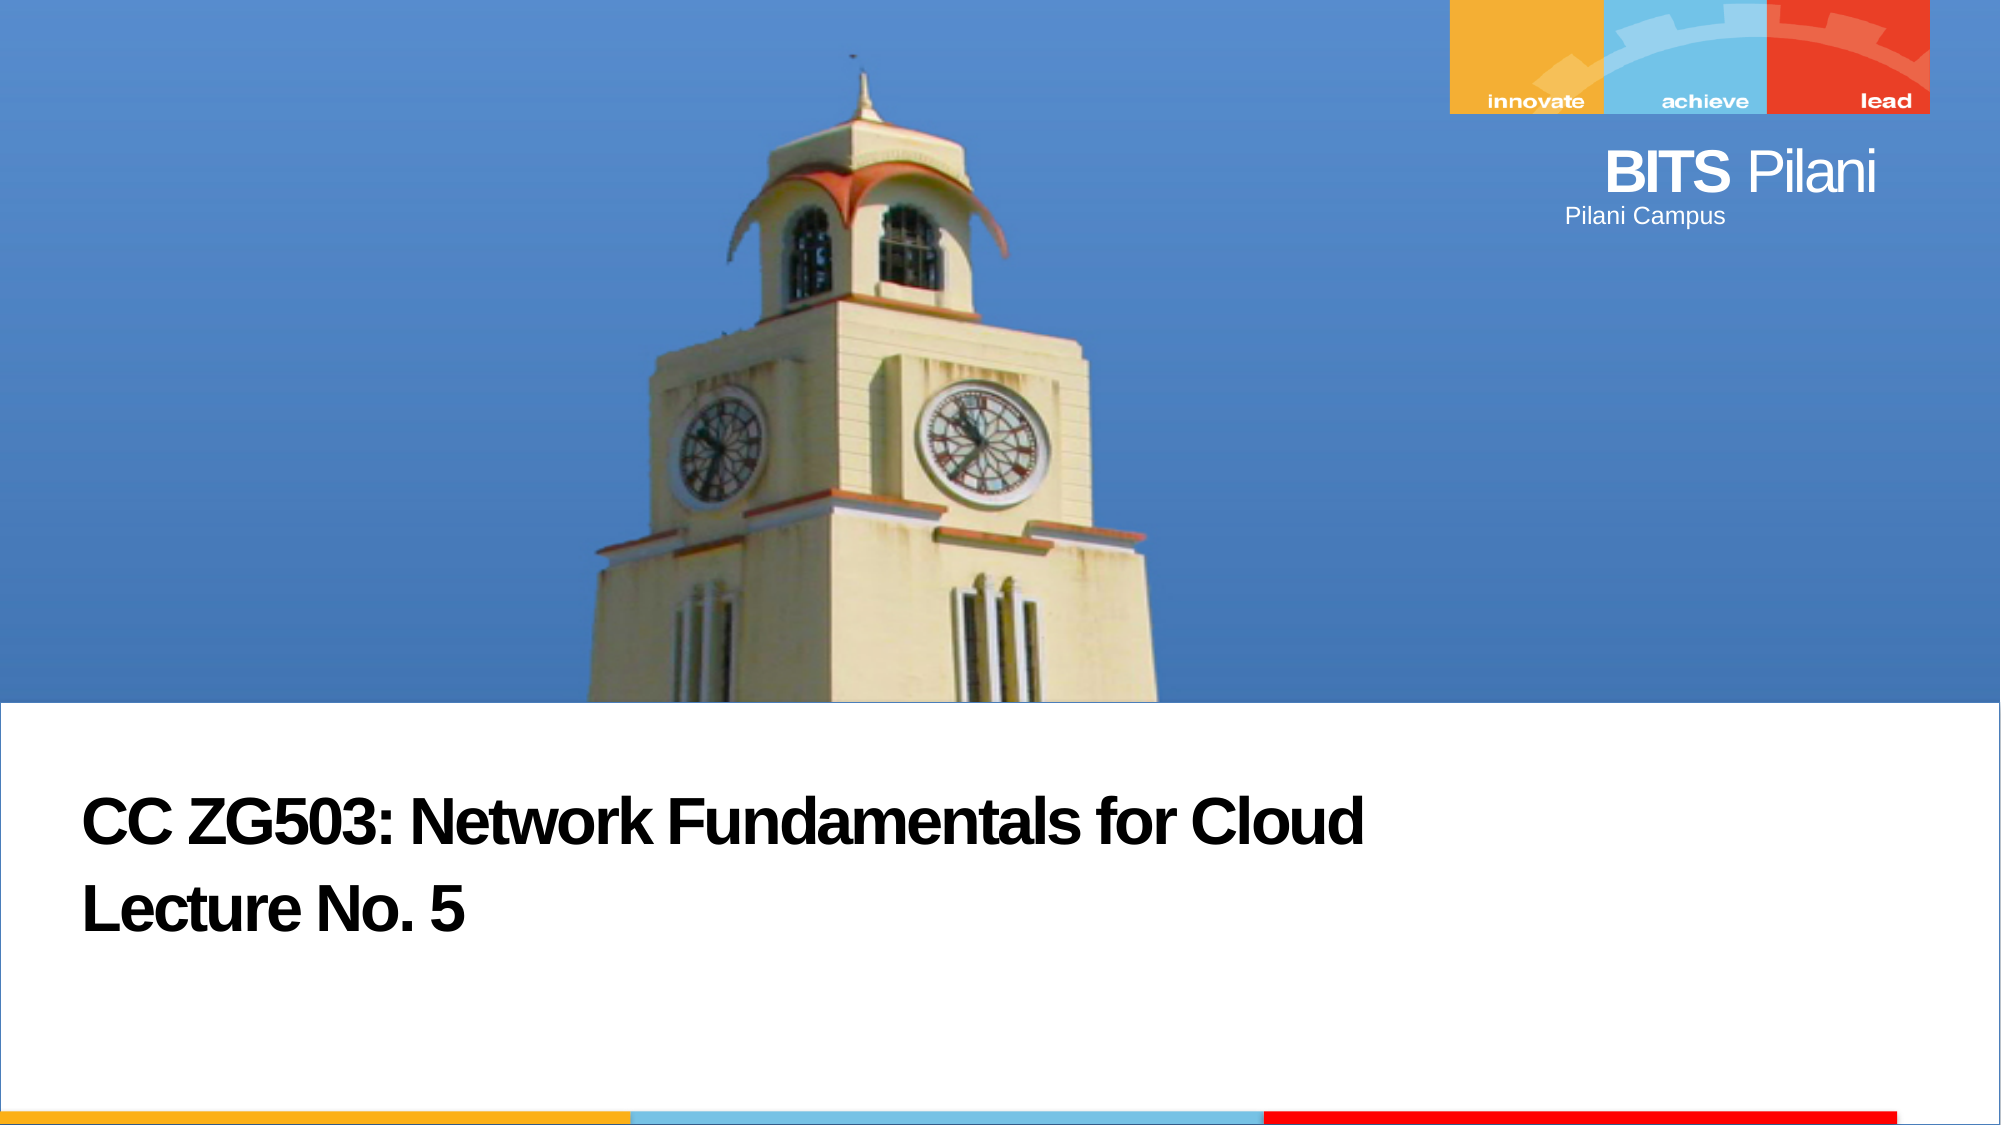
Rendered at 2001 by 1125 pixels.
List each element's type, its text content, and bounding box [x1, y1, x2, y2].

list CC ZG503: Network Fundamentals for Cloud Lecture No. 5 [66, 762, 1917, 1025]
picture [0, 0, 2000, 702]
